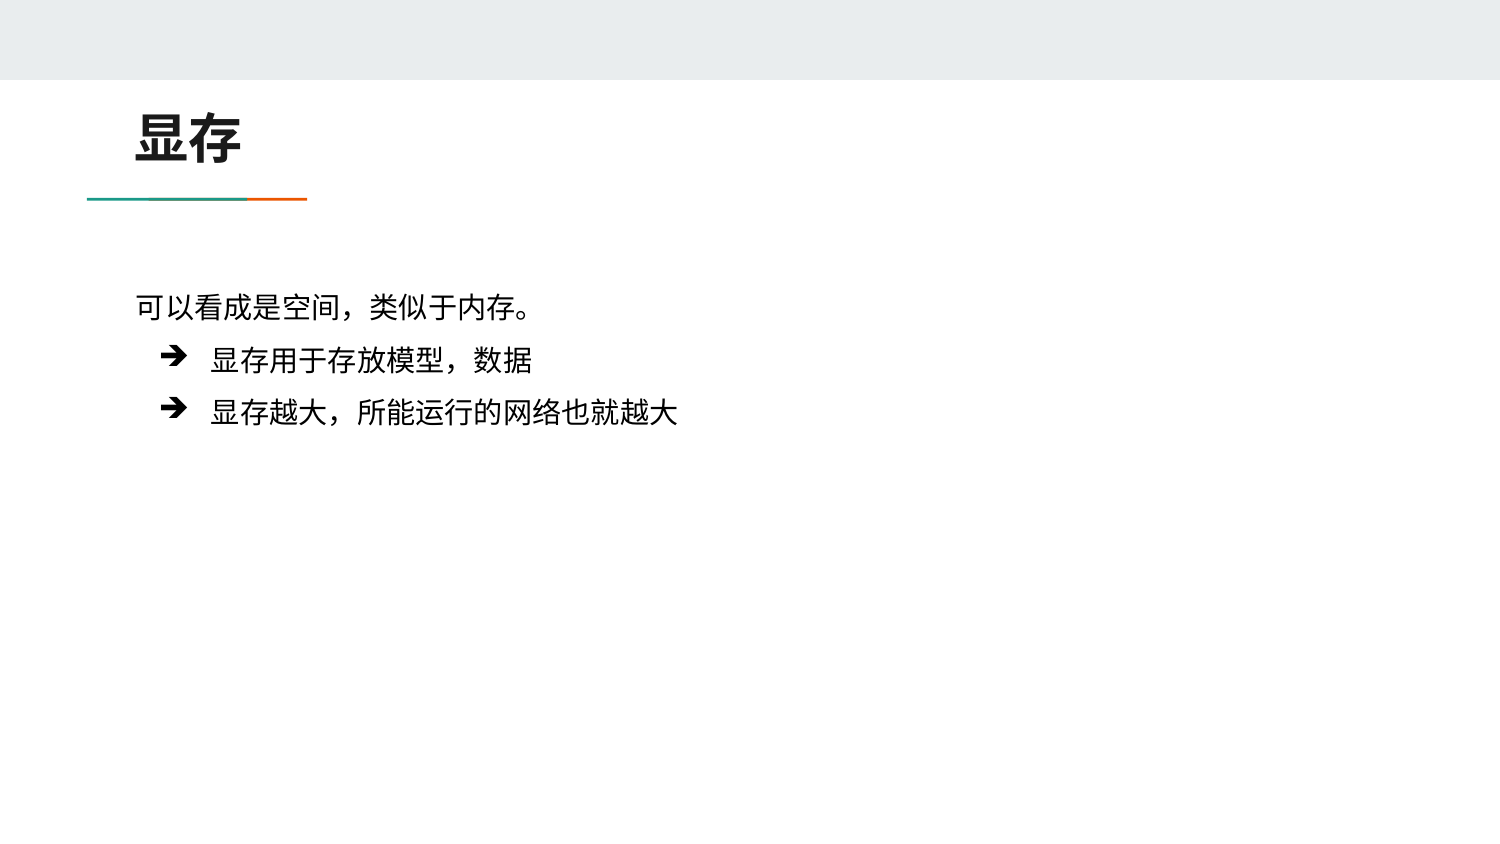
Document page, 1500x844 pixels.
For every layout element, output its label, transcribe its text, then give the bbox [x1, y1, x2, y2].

text_box 可以看成是空间，类似于内存。 显存用于存放模型，数据 显存越大，所能运行的网络也就越大 [120, 257, 1315, 694]
title 显存 [119, 89, 1381, 178]
